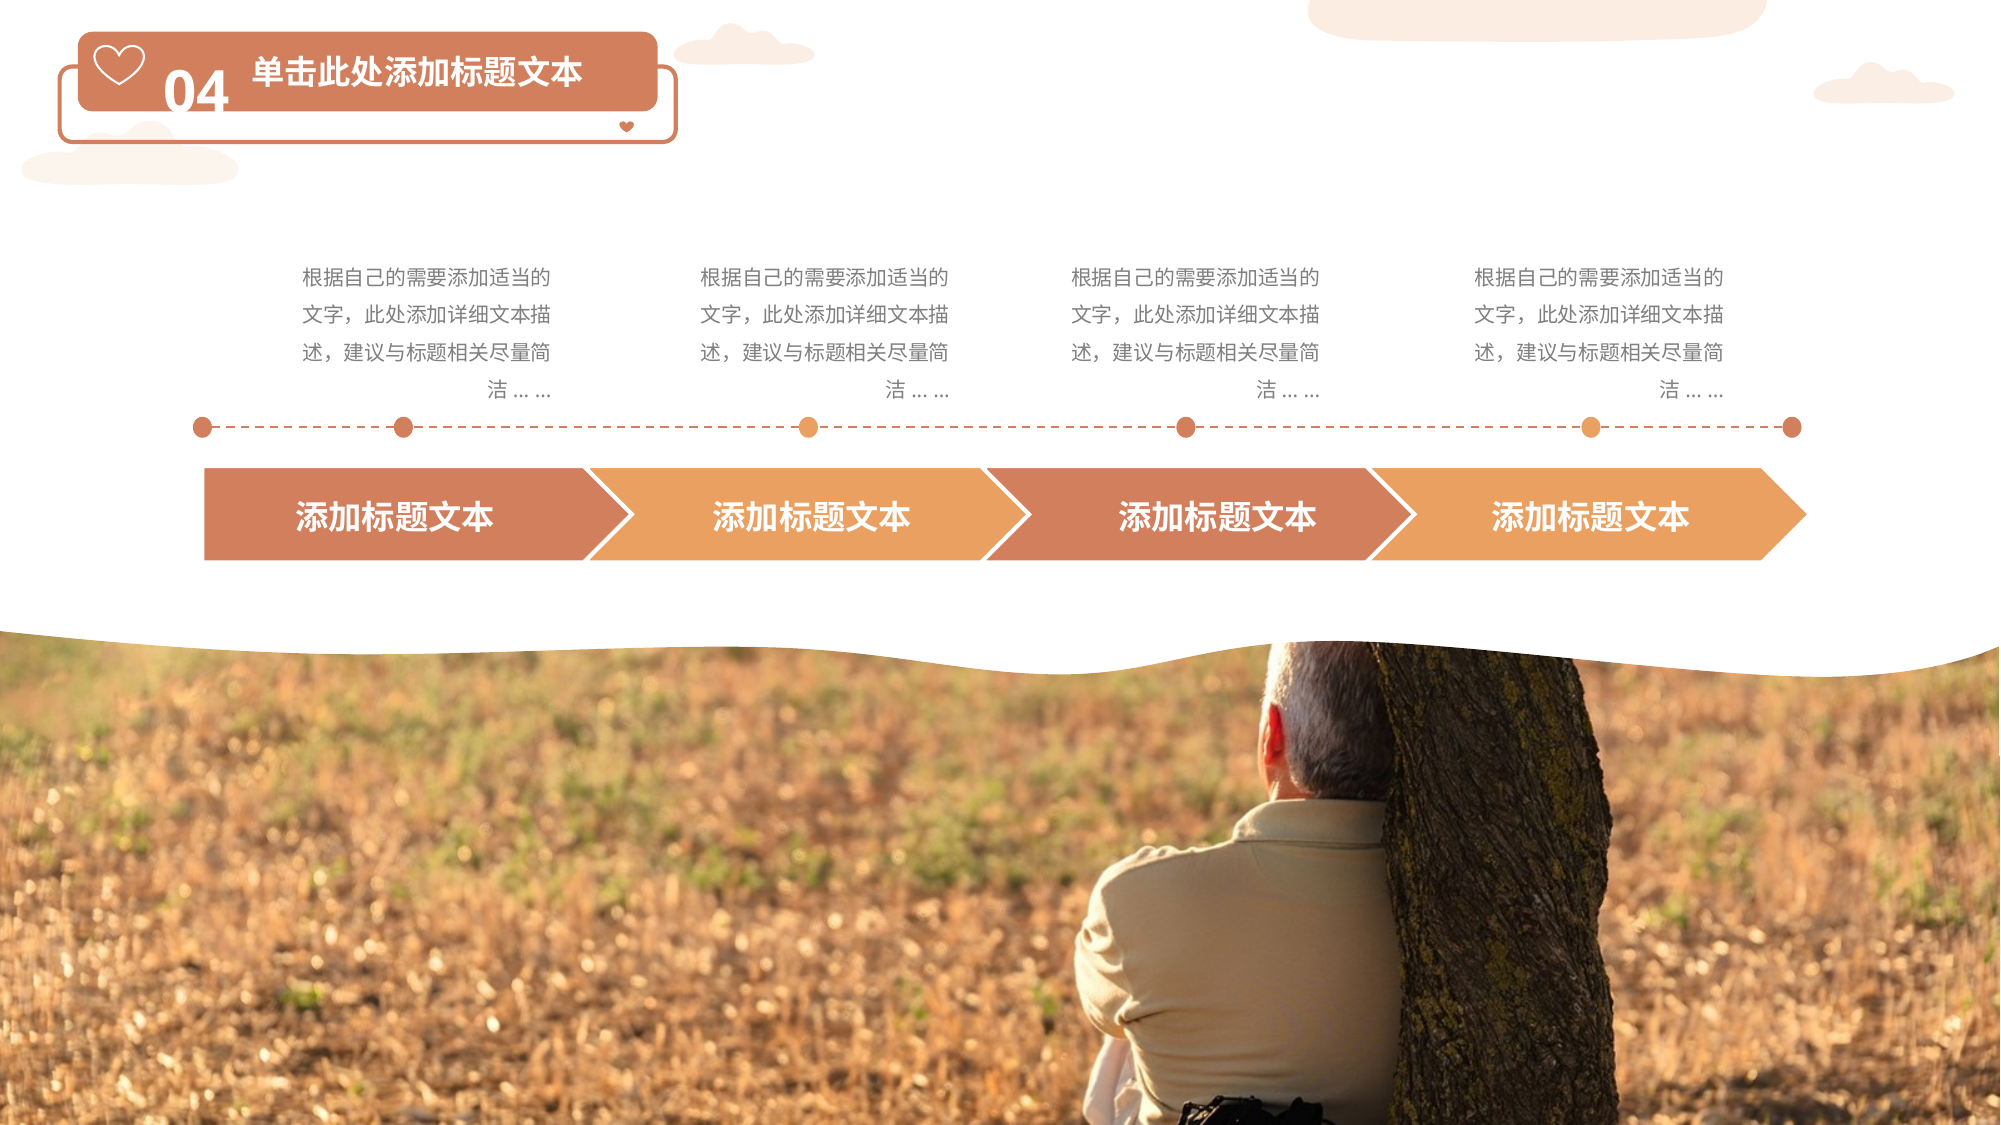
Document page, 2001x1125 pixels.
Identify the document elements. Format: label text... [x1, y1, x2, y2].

text_box 添加标题文本 [211, 480, 579, 544]
text_box 根据自己的需要添加适当的文字，此处添加详细文本描述，建议与标题相关尽量简洁... ... [1440, 244, 1739, 410]
text_box [797, 428, 819, 439]
text_box [1781, 415, 1803, 439]
text_box [586, 465, 1031, 564]
text_box [1175, 428, 1197, 439]
text_box [201, 465, 628, 564]
text_box [1402, 500, 1407, 529]
text_box 根据自己的需要添加适当的文字，此处添加详细文本描述，建议与标题相关尽量简洁... ... [1036, 244, 1335, 410]
text_box 添加标题文本 [1034, 480, 1402, 544]
text_box [1368, 465, 1812, 564]
text_box [1580, 428, 1602, 439]
text_box 添加标题文本 [628, 480, 997, 544]
text_box [1580, 415, 1602, 427]
text_box 添加标题文本 [1407, 480, 1775, 544]
text_box [0, 630, 2000, 1125]
text_box 根据自己的需要添加适当的文字，此处添加详细文本描述，建议与标题相关尽量简洁... ... [666, 244, 965, 410]
text_box [392, 415, 414, 427]
text_box [191, 415, 213, 439]
text_box [1175, 415, 1197, 427]
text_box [59, 33, 676, 142]
text_box 根据自己的需要添加适当的文字，此处添加详细文本描述，建议与标题相关尽量简洁... ... [268, 244, 567, 410]
text_box [983, 465, 1387, 564]
text_box [392, 428, 414, 439]
text_box [797, 415, 819, 427]
